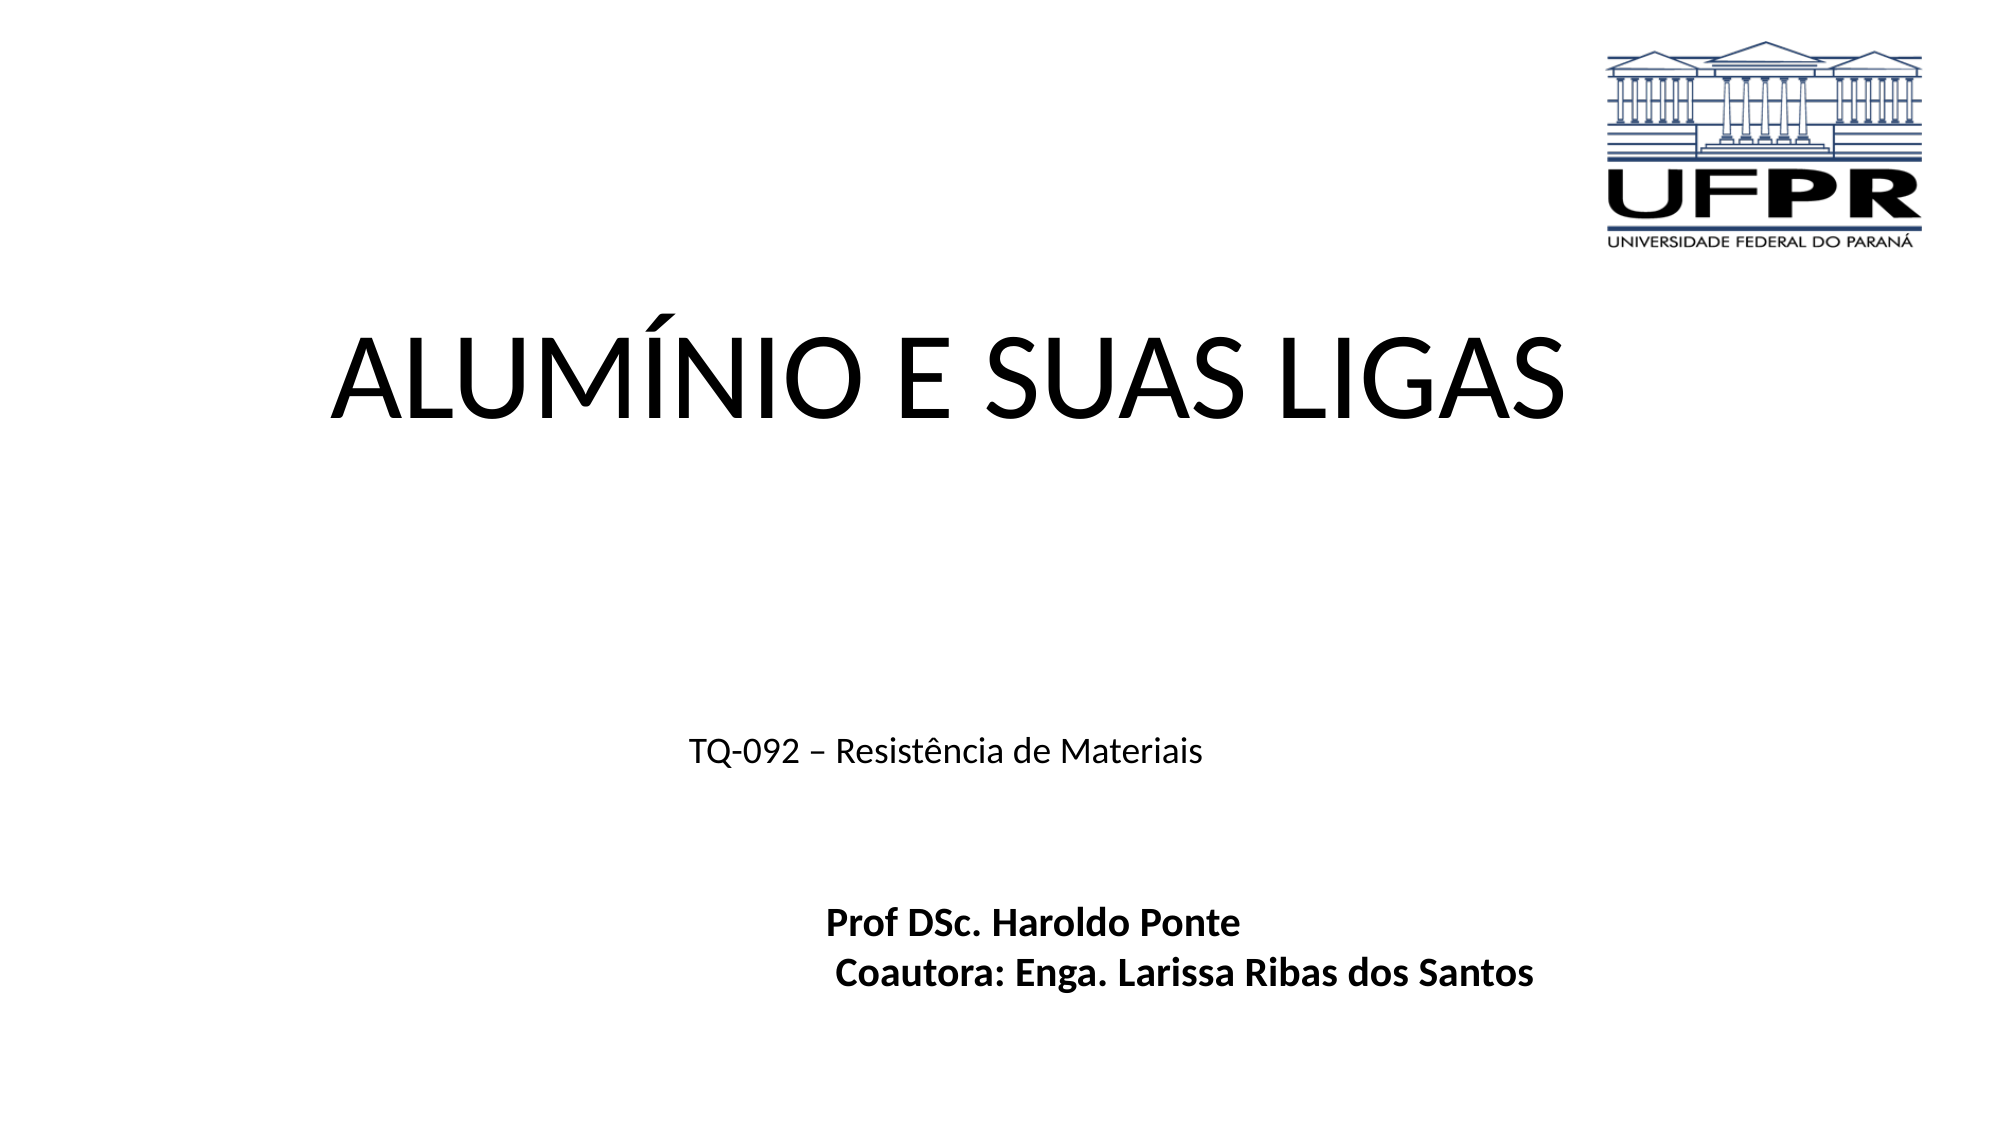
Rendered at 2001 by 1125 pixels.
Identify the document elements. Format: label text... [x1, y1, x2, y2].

picture [1605, 41, 1923, 248]
text_box Prof DSc. Haroldo Ponte Coautora: Enga. Larissa Ribas dos Santos [811, 887, 1627, 1003]
title ALUMÍNIO E SUAS LIGAS [214, 211, 1715, 603]
text_box TQ-092 – Resistência de Materiais [674, 718, 1254, 824]
